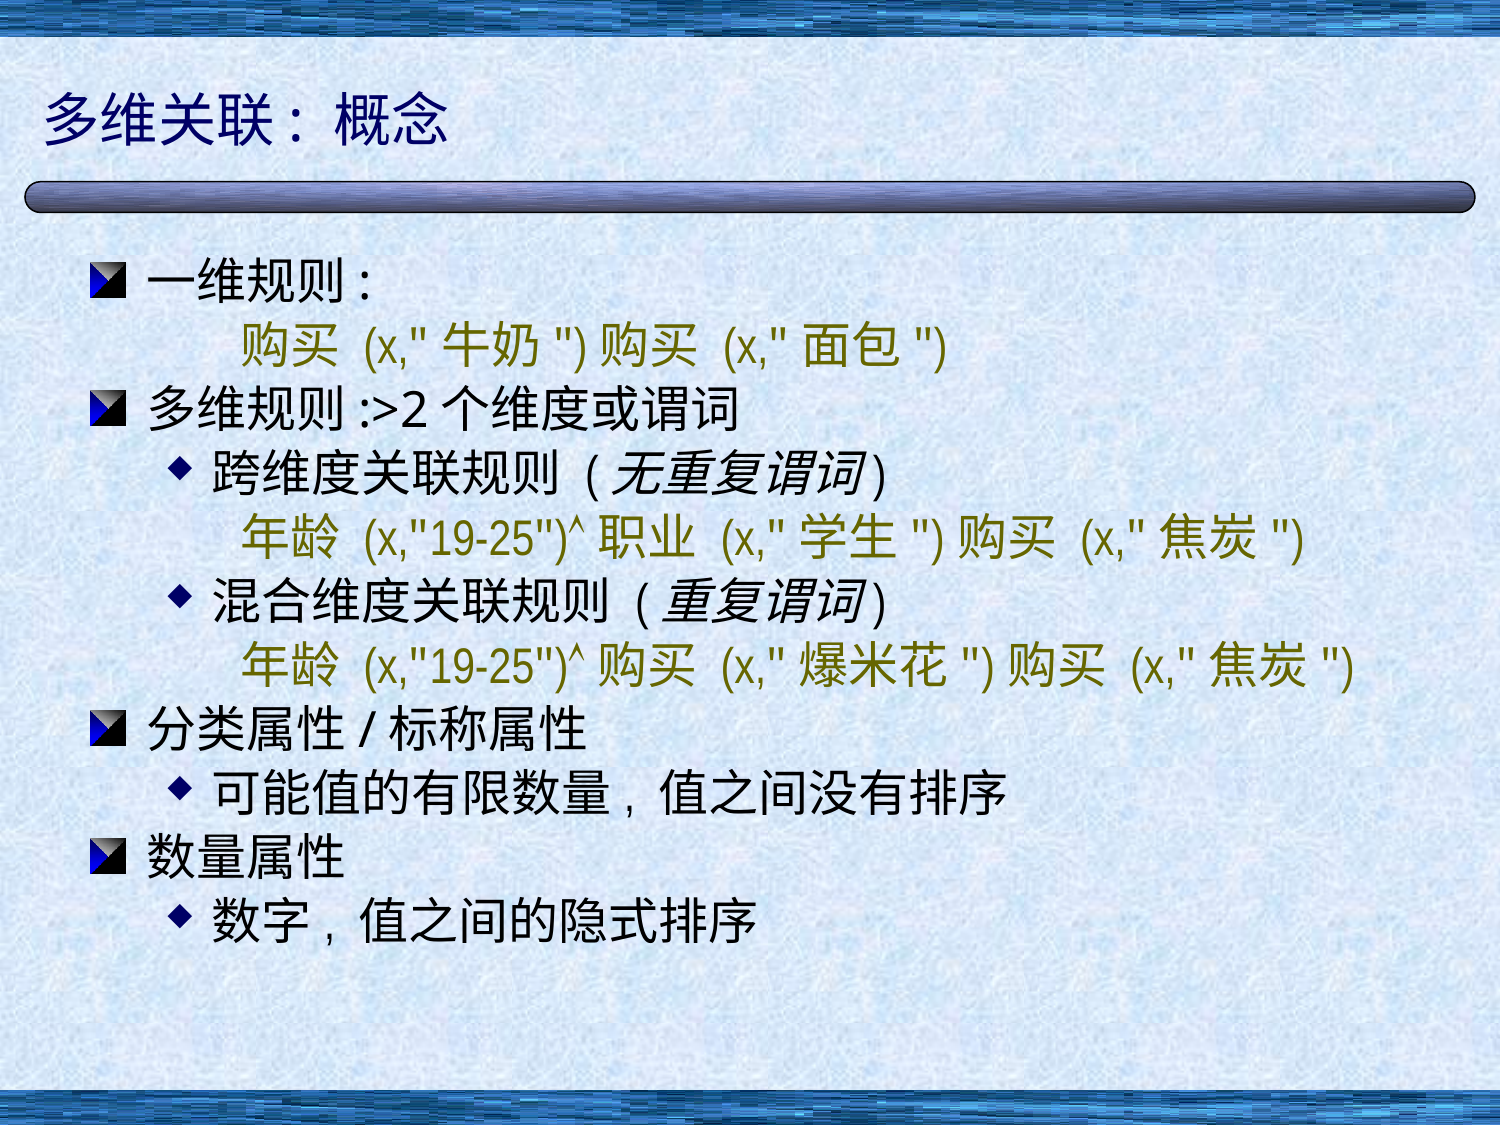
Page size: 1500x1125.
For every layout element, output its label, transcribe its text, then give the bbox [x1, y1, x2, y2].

picture [90, 262, 126, 298]
list 一维规则: 购买 (x,"牛奶")购买 (x,"面包") 多维规则:>2个维度或谓词 跨维度关联规则 (无重复谓词) 年龄 (x,"19-25")职业 (x,"学生")购买 (x,"焦炭") 混合维度关联规则 (重复谓词) 年龄 (x,"19-25")购买 (x,"爆米花")购买 (x,"焦炭") 分类属性/标称属性 可能值的有限数量, 值之间没有排序 数量属性 数字, 值之间的隐式排序 [75, 248, 1500, 1062]
title 多维关联: 概念 [26, 72, 1500, 161]
picture [90, 390, 126, 426]
text_box [62, 637, 1438, 1075]
picture [0, 0, 1500, 1125]
